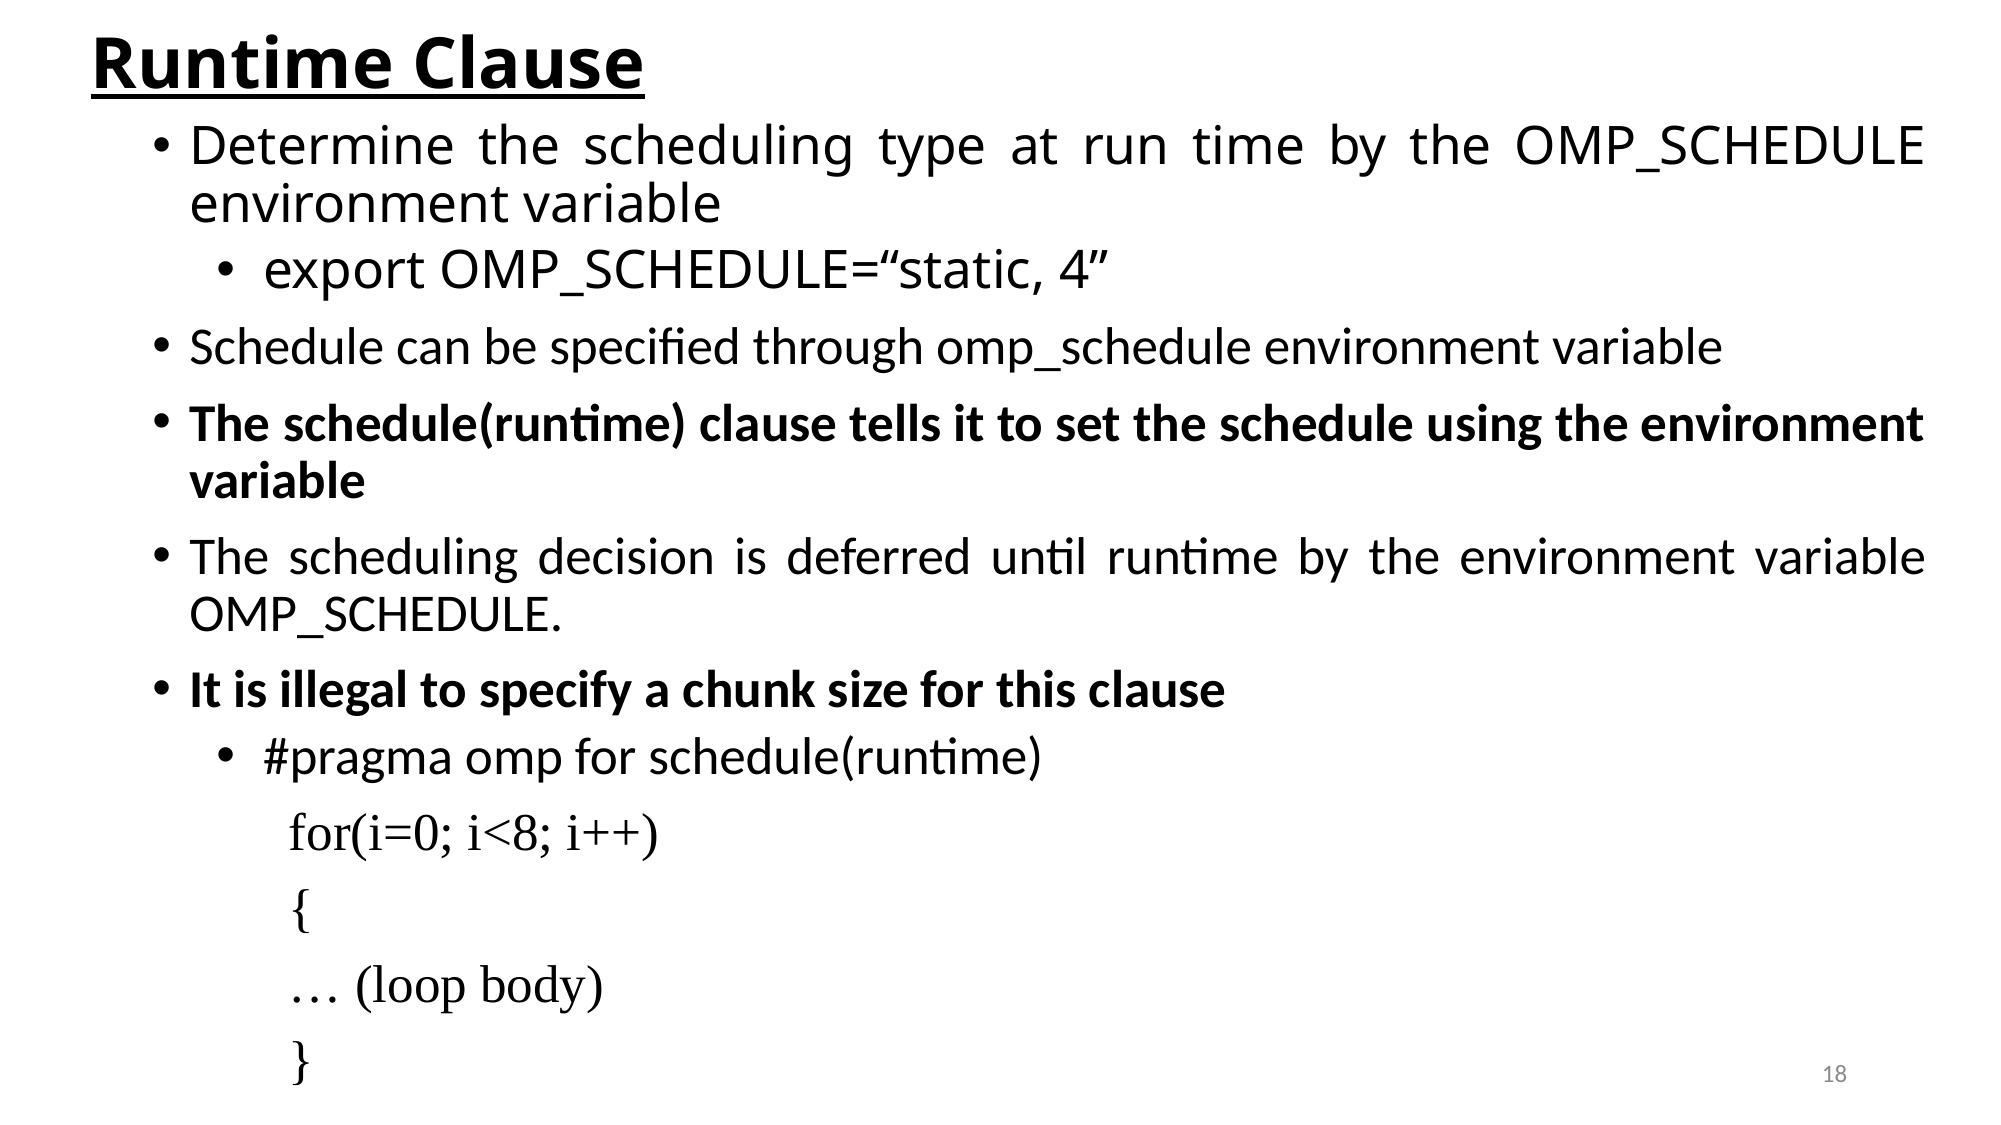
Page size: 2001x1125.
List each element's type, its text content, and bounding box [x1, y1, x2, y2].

title Runtime Clause [75, 20, 1863, 112]
list Determine the scheduling type at run time by the OMP_SCHEDULE environment variable export OMP_SCHEDULE=“static, 4” Schedule can be specified through omp_schedule environment variable The schedule(runtime) clause tells it to set the schedule using the environment variable The scheduling decision is deferred until runtime by the environment variable OMP_SCHEDULE. It is illegal to specify a chunk size for this clause #pragma omp for schedule(runtime) for(i=0; i<8; i++) { … (loop body) } [137, 111, 1942, 1105]
slide_number 18 [1412, 1042, 1863, 1103]
